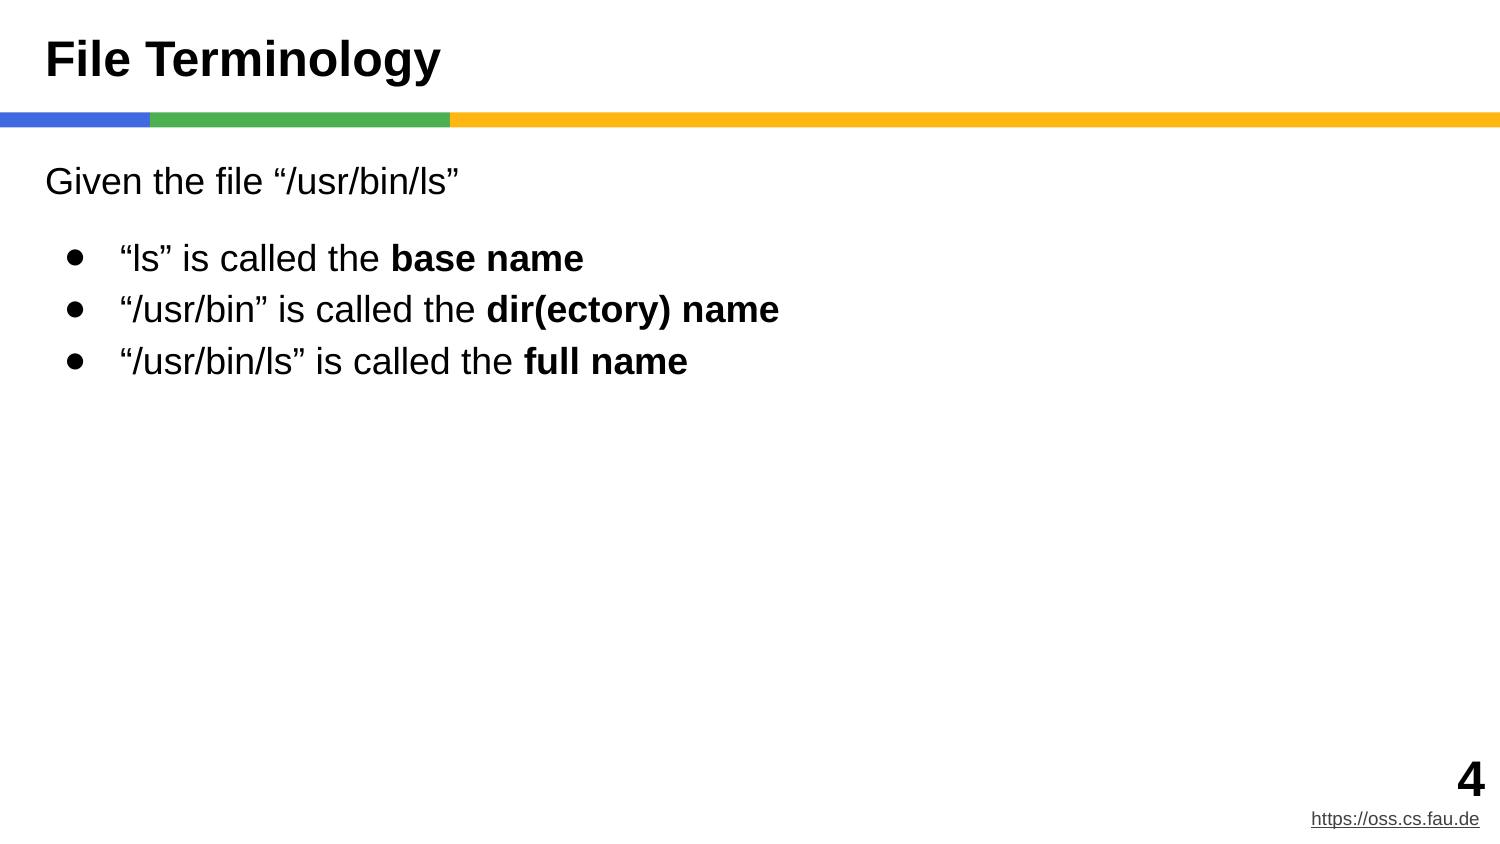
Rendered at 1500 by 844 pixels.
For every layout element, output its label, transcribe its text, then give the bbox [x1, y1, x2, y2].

list Given the file “/usr/bin/ls” “ls” is called the base name “/usr/bin” is called the dir(ectory) name “/usr/bin/ls” is called the full name [45, 150, 1455, 825]
title File Terminology [0, 0, 1500, 113]
slide_number ‹#› https://oss.cs.fau.de [1200, 724, 1500, 844]
